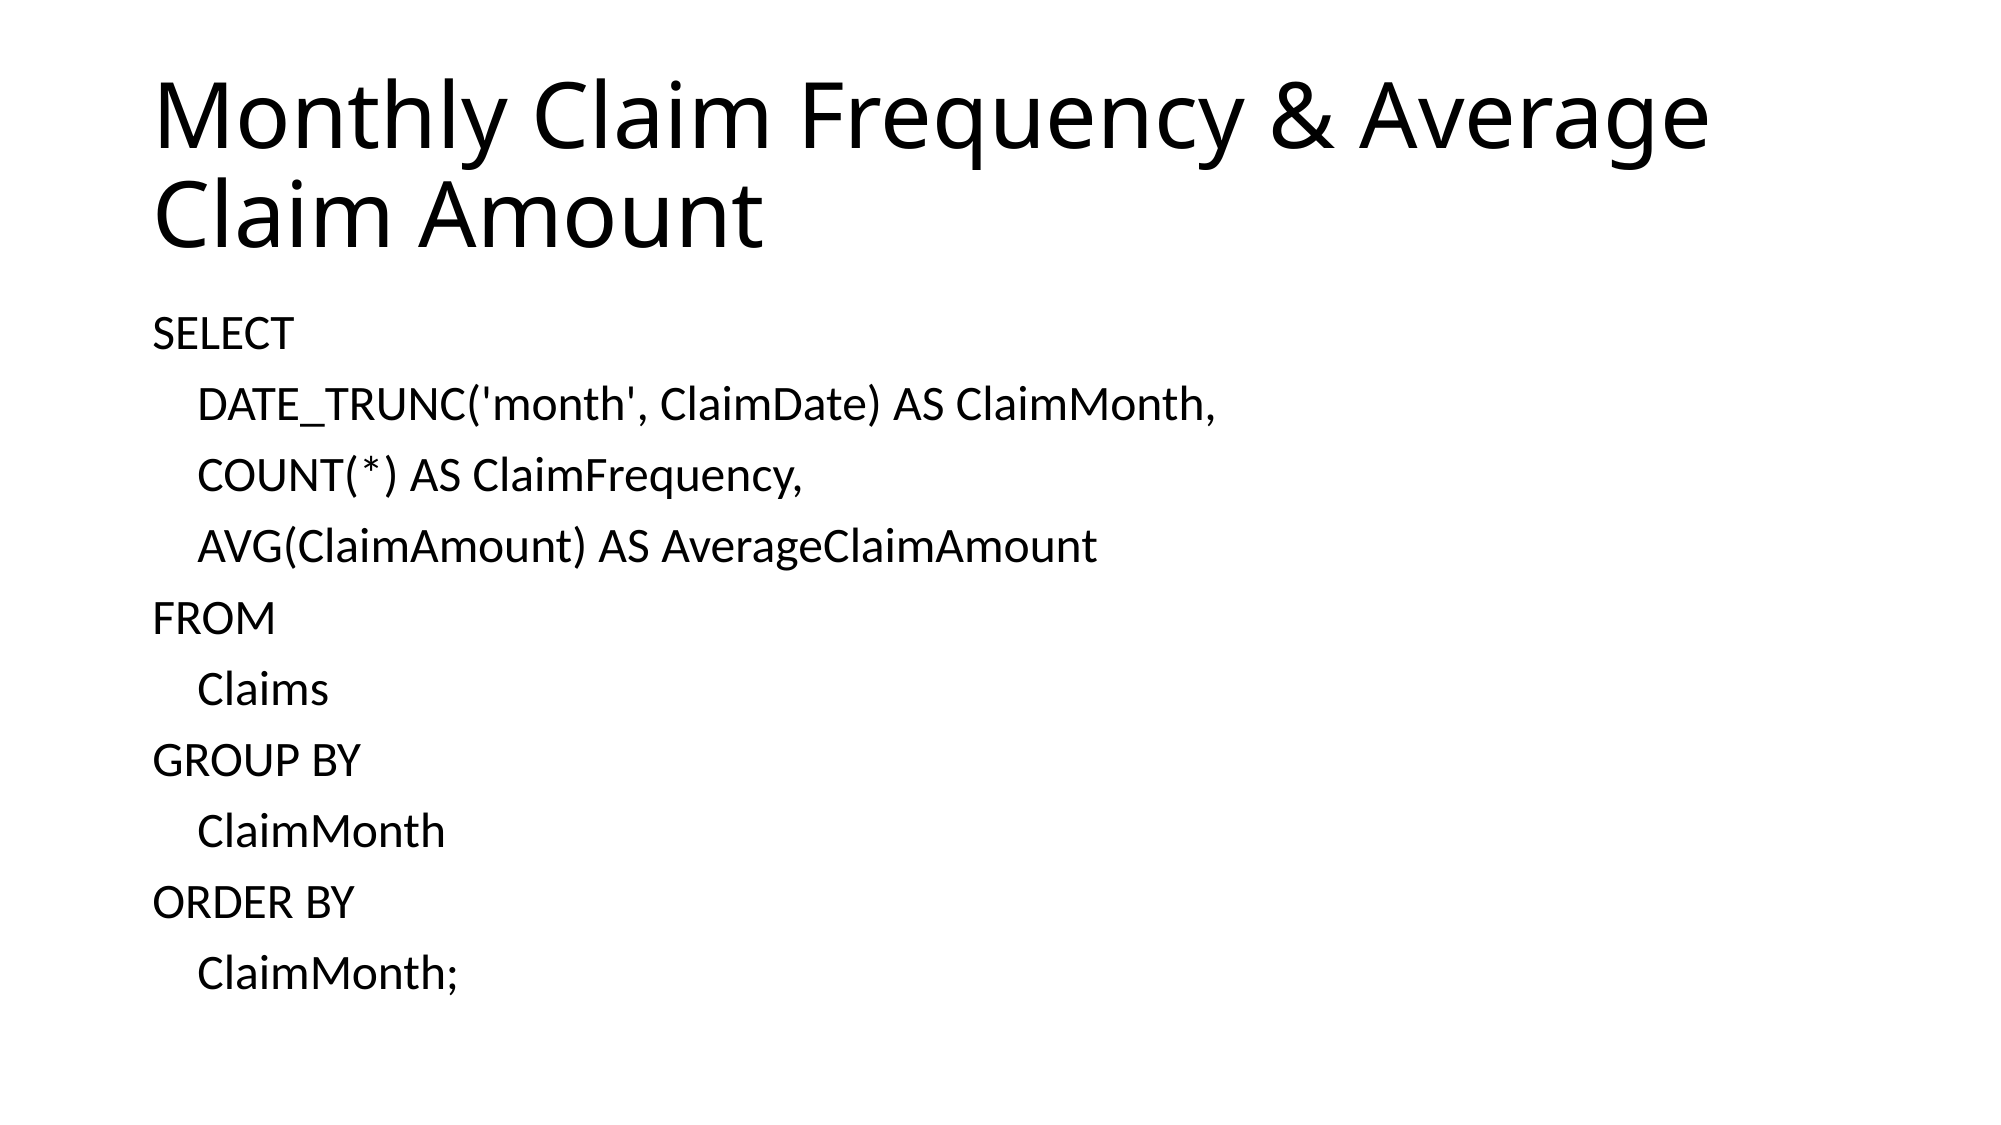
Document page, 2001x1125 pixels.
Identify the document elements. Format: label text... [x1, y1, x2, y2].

list SELECT DATE_TRUNC('month', ClaimDate) AS ClaimMonth, COUNT(*) AS ClaimFrequency, AVG(ClaimAmount) AS AverageClaimAmount FROM Claims GROUP BY ClaimMonth ORDER BY ClaimMonth; [137, 299, 1863, 1014]
title Monthly Claim Frequency & Average Claim Amount [137, 59, 1863, 278]
